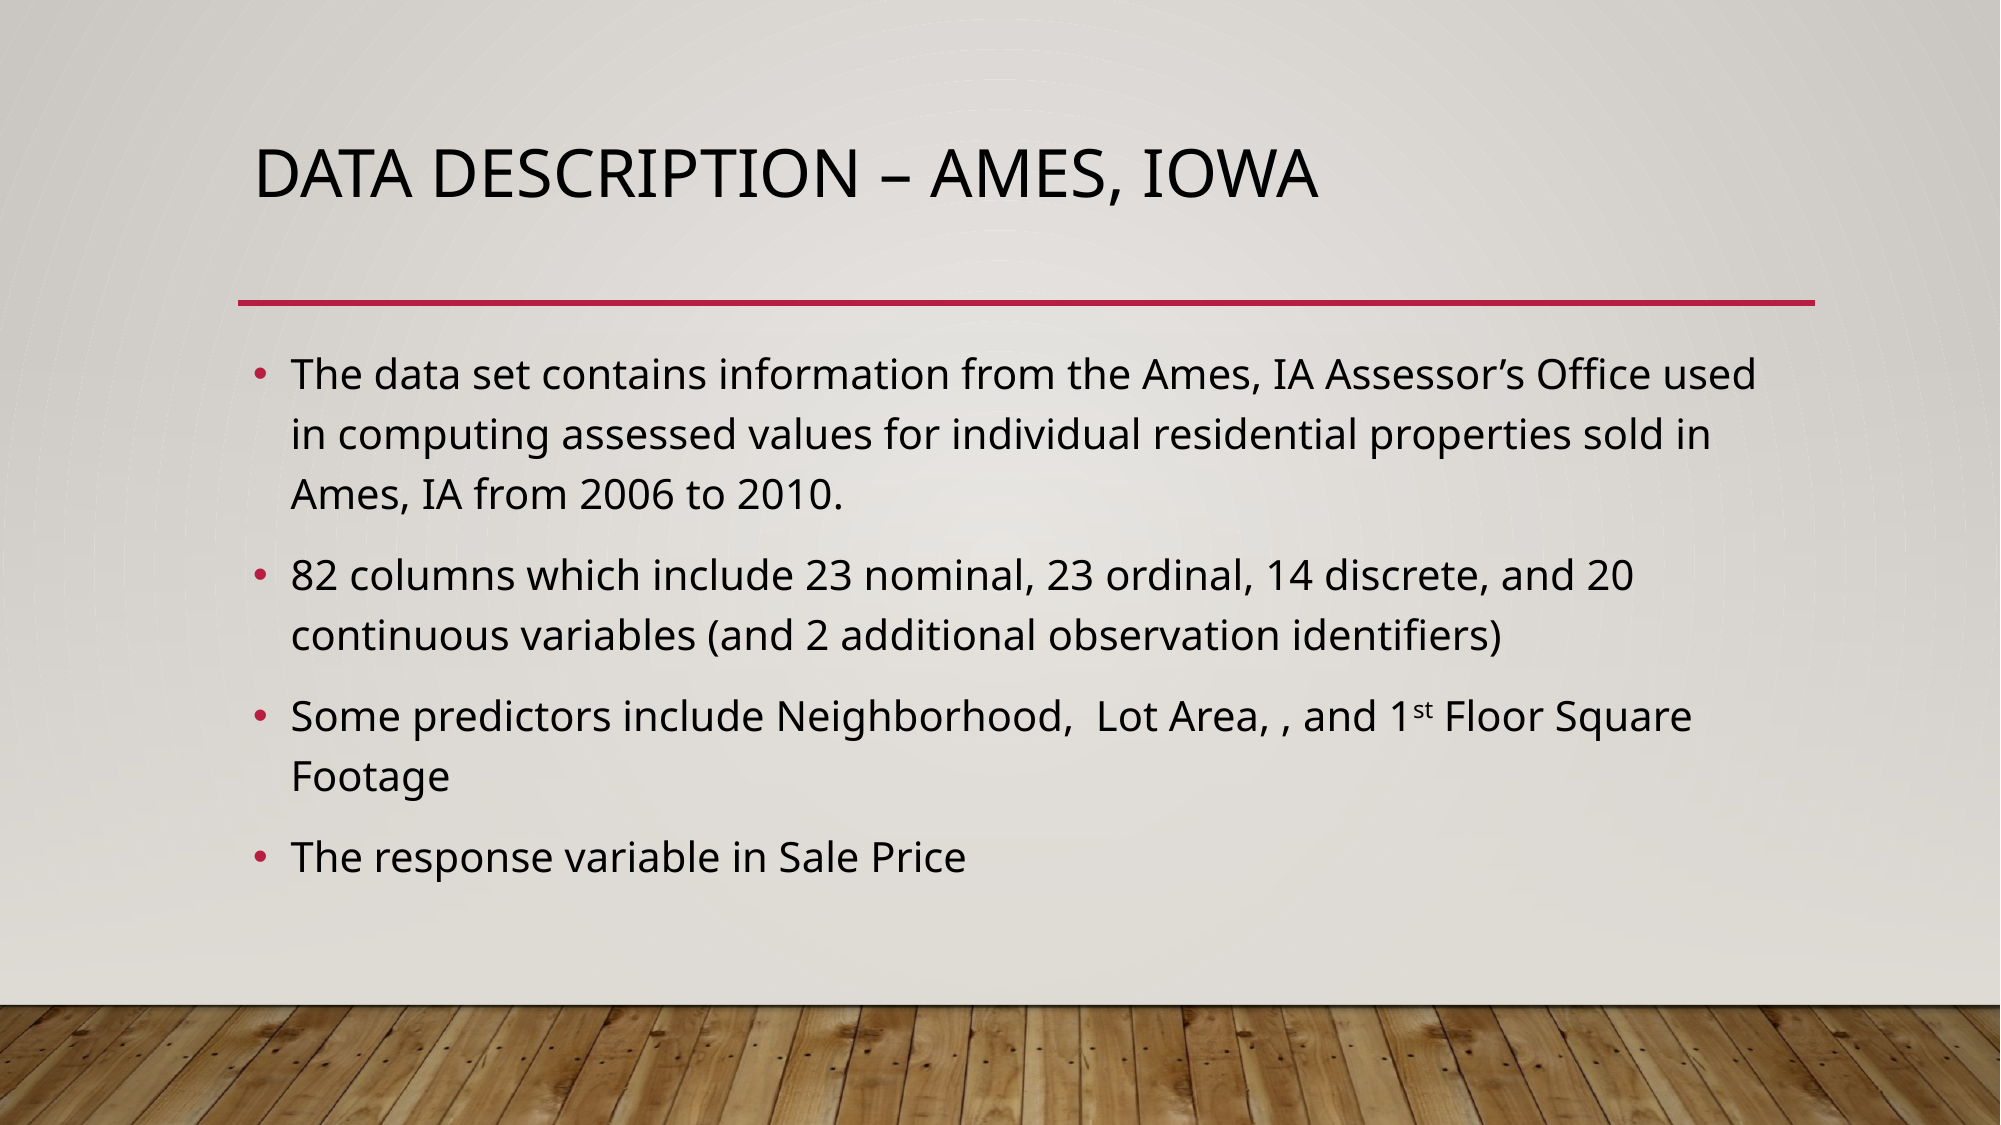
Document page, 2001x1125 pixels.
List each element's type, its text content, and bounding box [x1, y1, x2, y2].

picture [0, 1005, 2000, 1125]
list The data set contains information from the Ames, IA Assessor’s Office used in computing assessed values for individual residential properties sold in Ames, IA from 2006 to 2010. 82 columns which include 23 nominal, 23 ordinal, 14 discrete, and 20 continuous variables (and 2 additional observation identifiers) Some predictors include Neighborhood, Lot Area, , and 1st Floor Square Footage The response variable in Sale Price [238, 330, 1814, 897]
title Data description – Ames, iowa [238, 131, 1814, 305]
